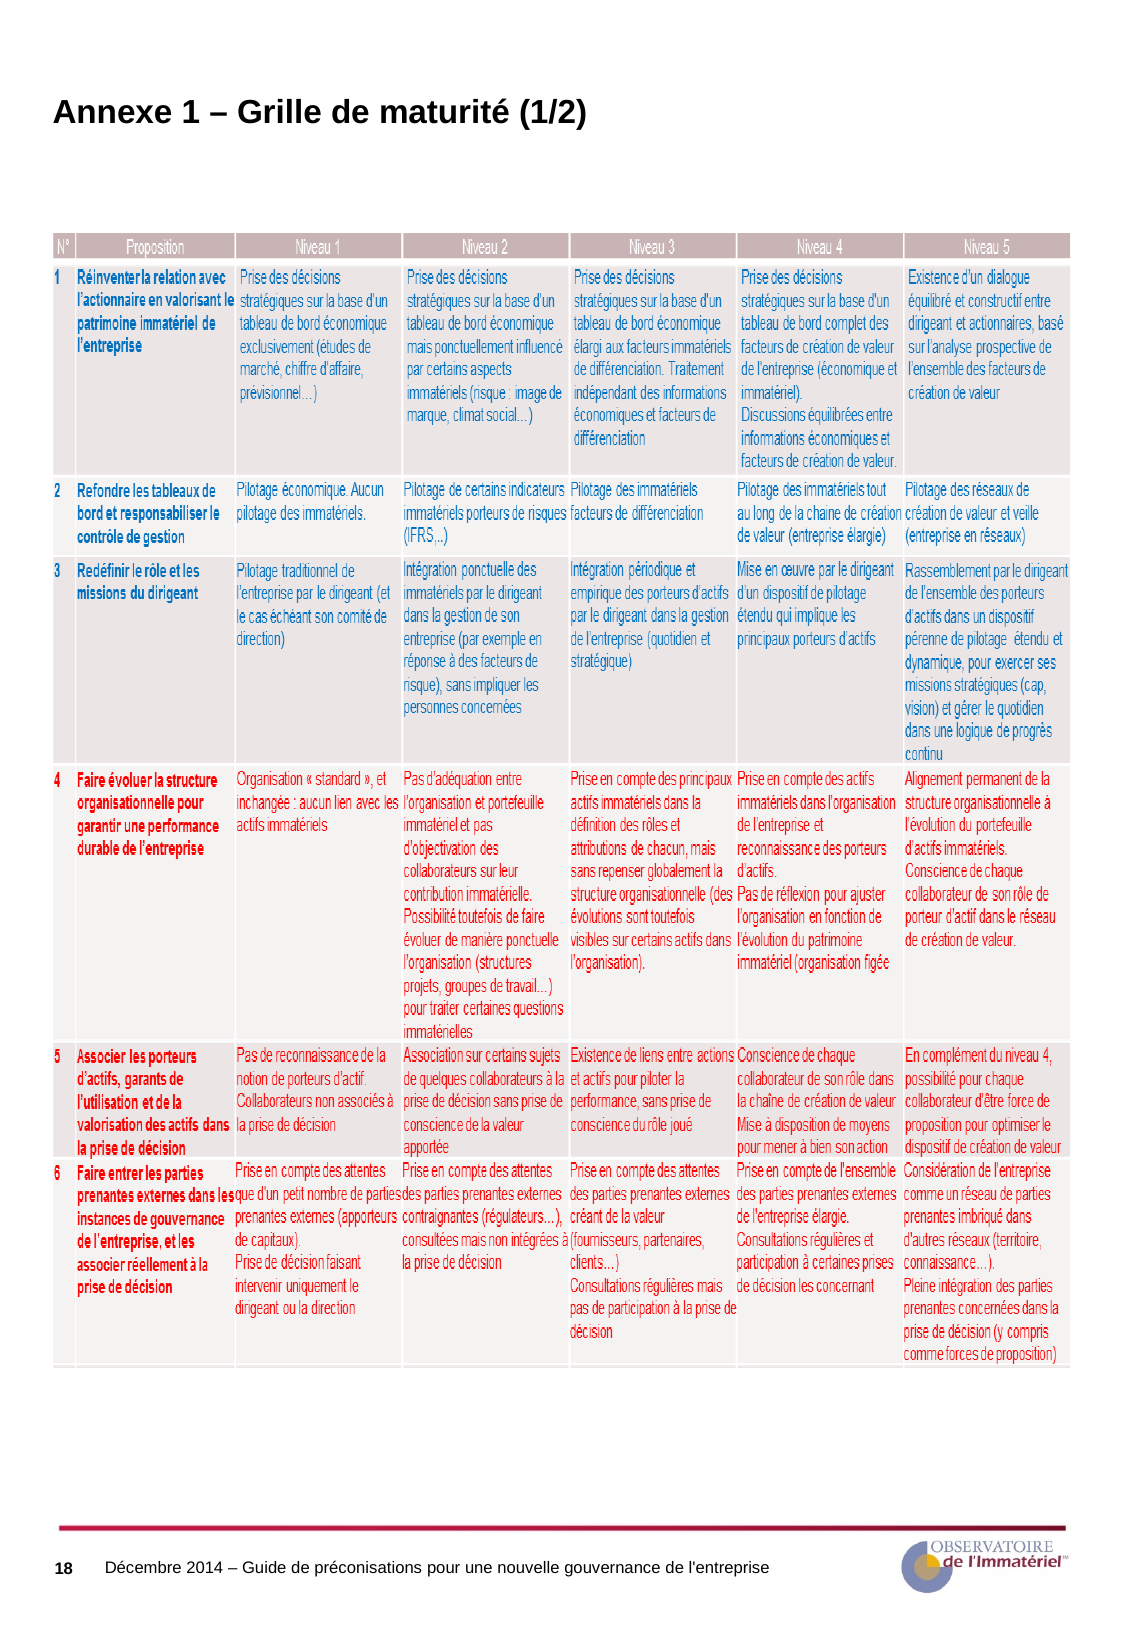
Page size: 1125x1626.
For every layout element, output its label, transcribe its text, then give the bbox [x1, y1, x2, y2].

title Annexe 1 – Grille de maturité (1/2) [52, 90, 1071, 227]
picture [56, 1523, 1073, 1598]
picture [52, 227, 1071, 1368]
